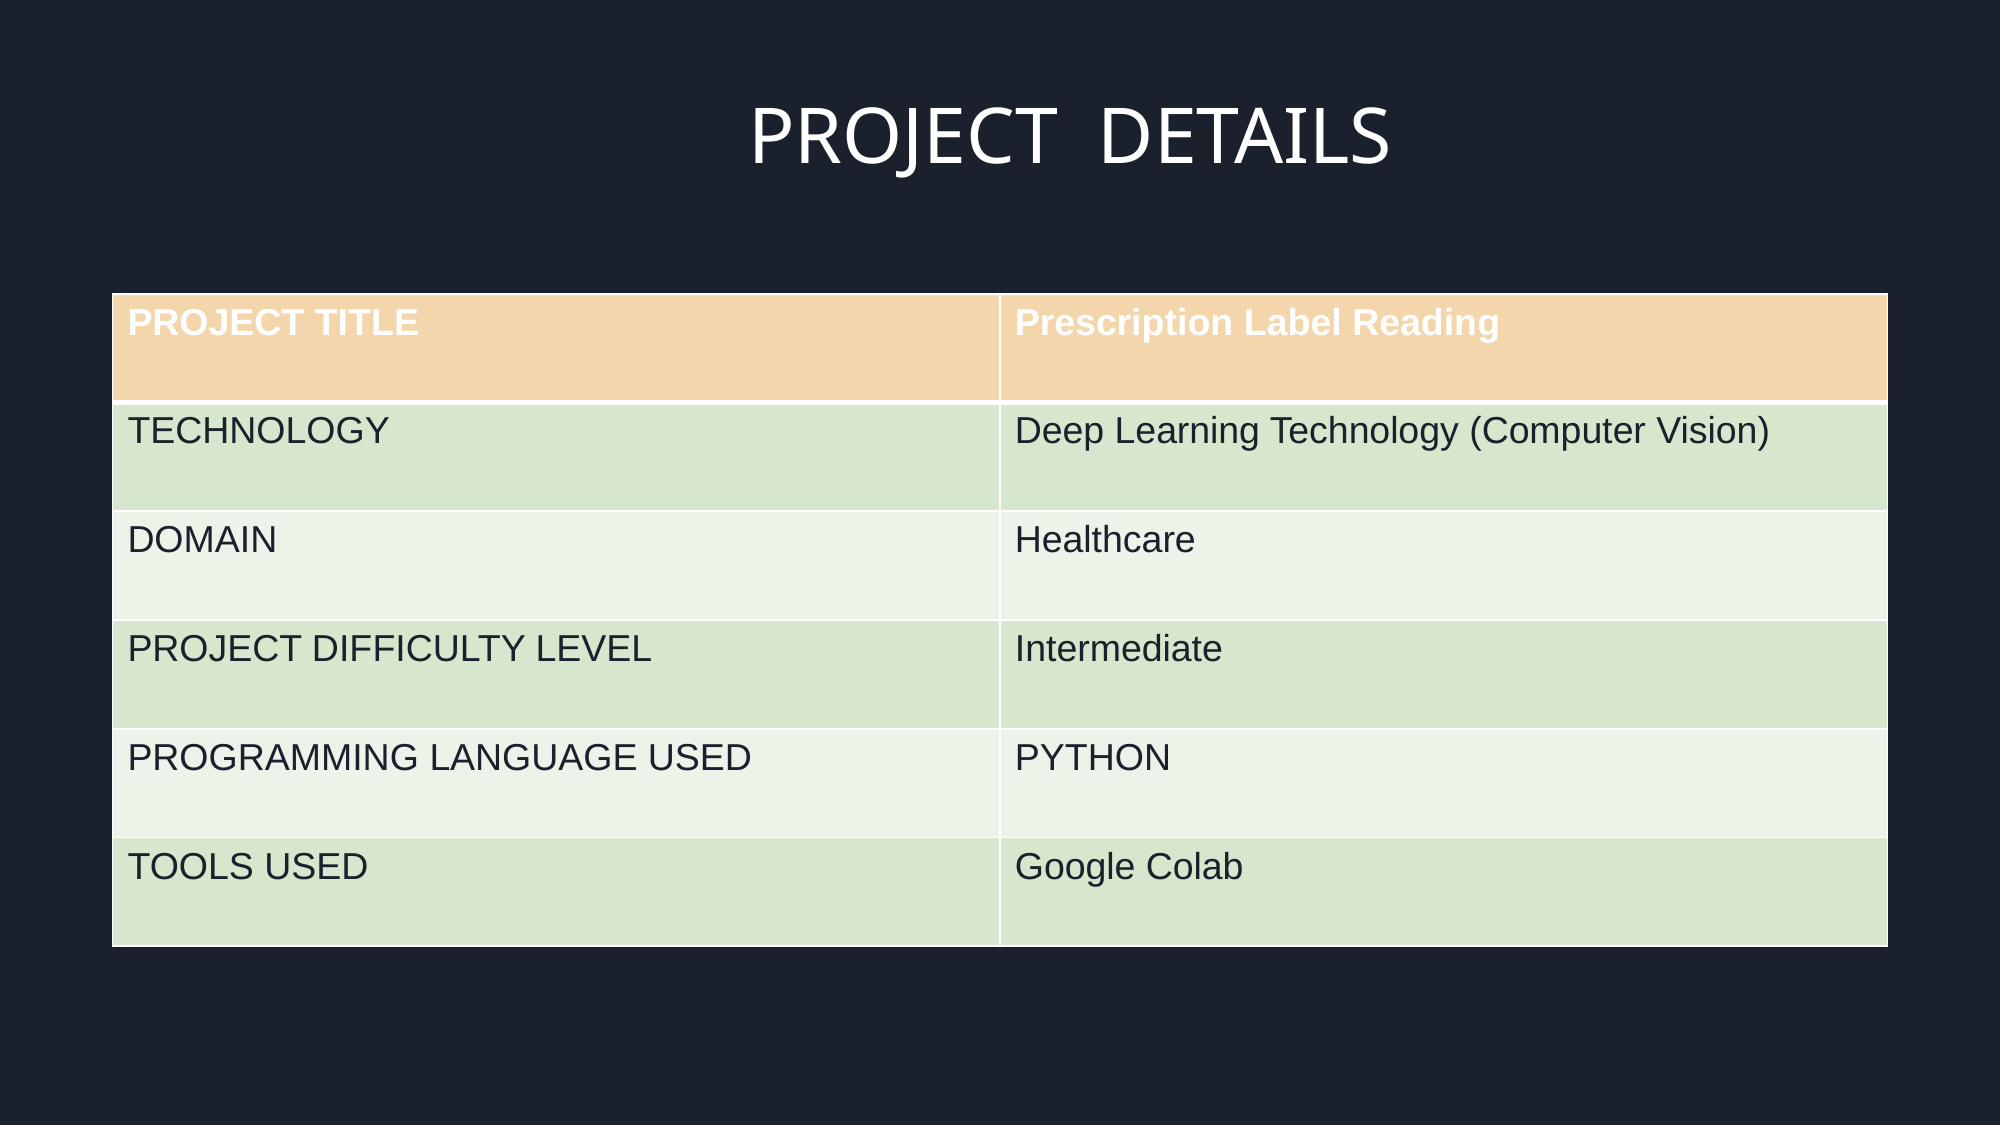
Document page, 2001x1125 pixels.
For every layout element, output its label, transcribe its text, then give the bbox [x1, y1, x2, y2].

table_cell TOOLS USED [113, 838, 999, 945]
table_cell PROGRAMMING LANGUAGE USED [113, 730, 999, 837]
table_cell Deep Learning Technology (Computer Vision) [1001, 405, 1887, 510]
table_cell Intermediate [1001, 621, 1887, 728]
table_header PROJECT TITLE [113, 295, 999, 400]
table_cell Healthcare [1001, 512, 1887, 619]
table_cell DOMAIN [113, 512, 999, 619]
title PROJECT DETAILS [572, 44, 1428, 233]
table_cell TECHNOLOGY [113, 405, 999, 510]
table_cell PYTHON [1001, 730, 1887, 837]
table_cell Google Colab [1001, 838, 1887, 945]
table_cell PROJECT DIFFICULTY LEVEL [113, 621, 999, 728]
table_header Prescription Label Reading [1001, 295, 1887, 400]
